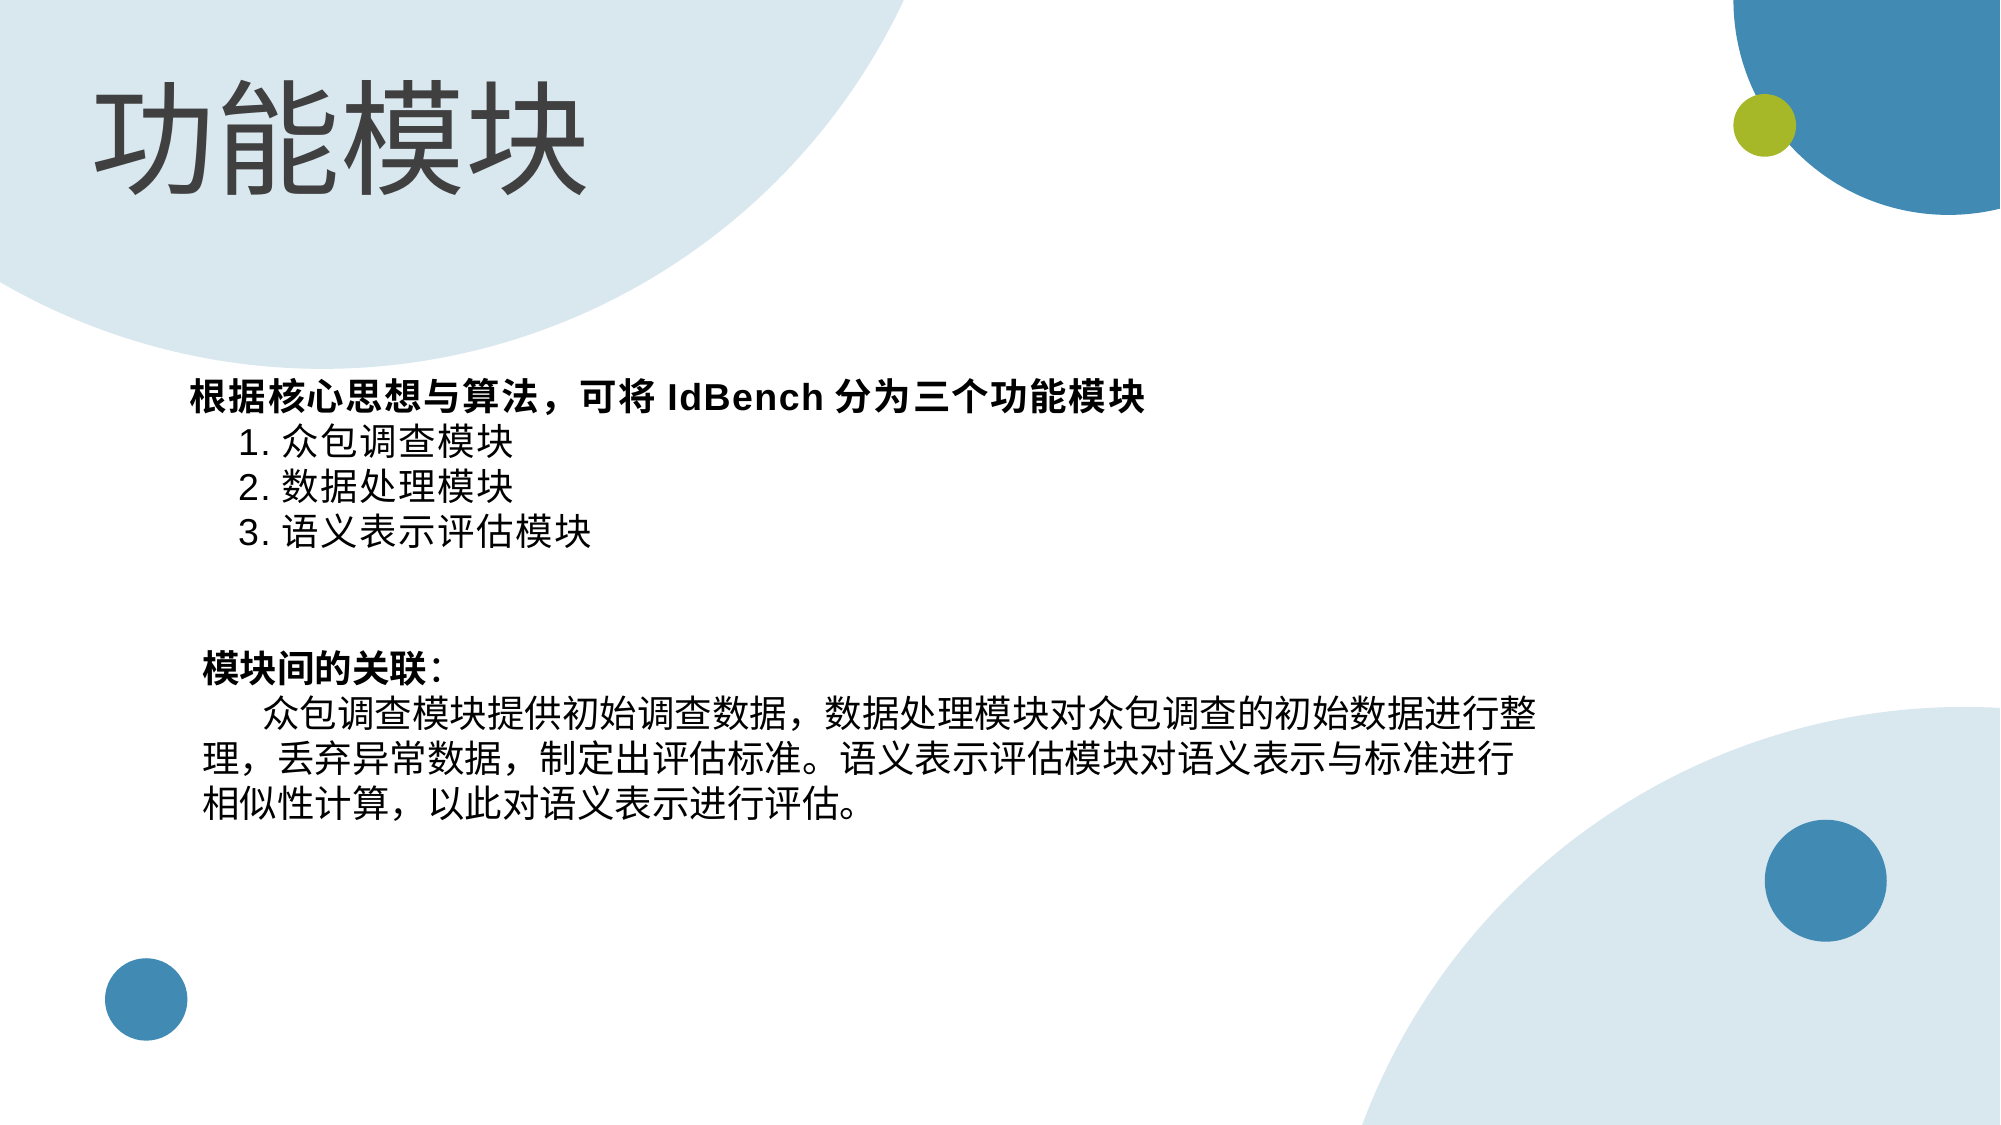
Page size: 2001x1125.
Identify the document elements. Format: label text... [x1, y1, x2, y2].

text_box 模块间的关联： 众包调查模块提供初始调查数据，数据处理模块对众包调查的初始数据进行整理，丢弃异常数据，制定出评估标准。语义表示评估模块对语义表示与标准进行相似性计算，以此对语义表示进行评估。 [187, 637, 1561, 832]
text_box 功能模块 [75, 52, 605, 218]
text_box [0, 0, 905, 365]
text_box [1763, 818, 1888, 943]
text_box [1732, 0, 2000, 216]
text_box 根据核心思想与算法，可将IdBench分为三个功能模块 1.众包调查模块 2.数据处理模块 3.语义表示评估模块 [121, 365, 1350, 561]
text_box [1361, 705, 2000, 1125]
text_box [103, 957, 189, 1042]
text_box [1732, 92, 1798, 158]
